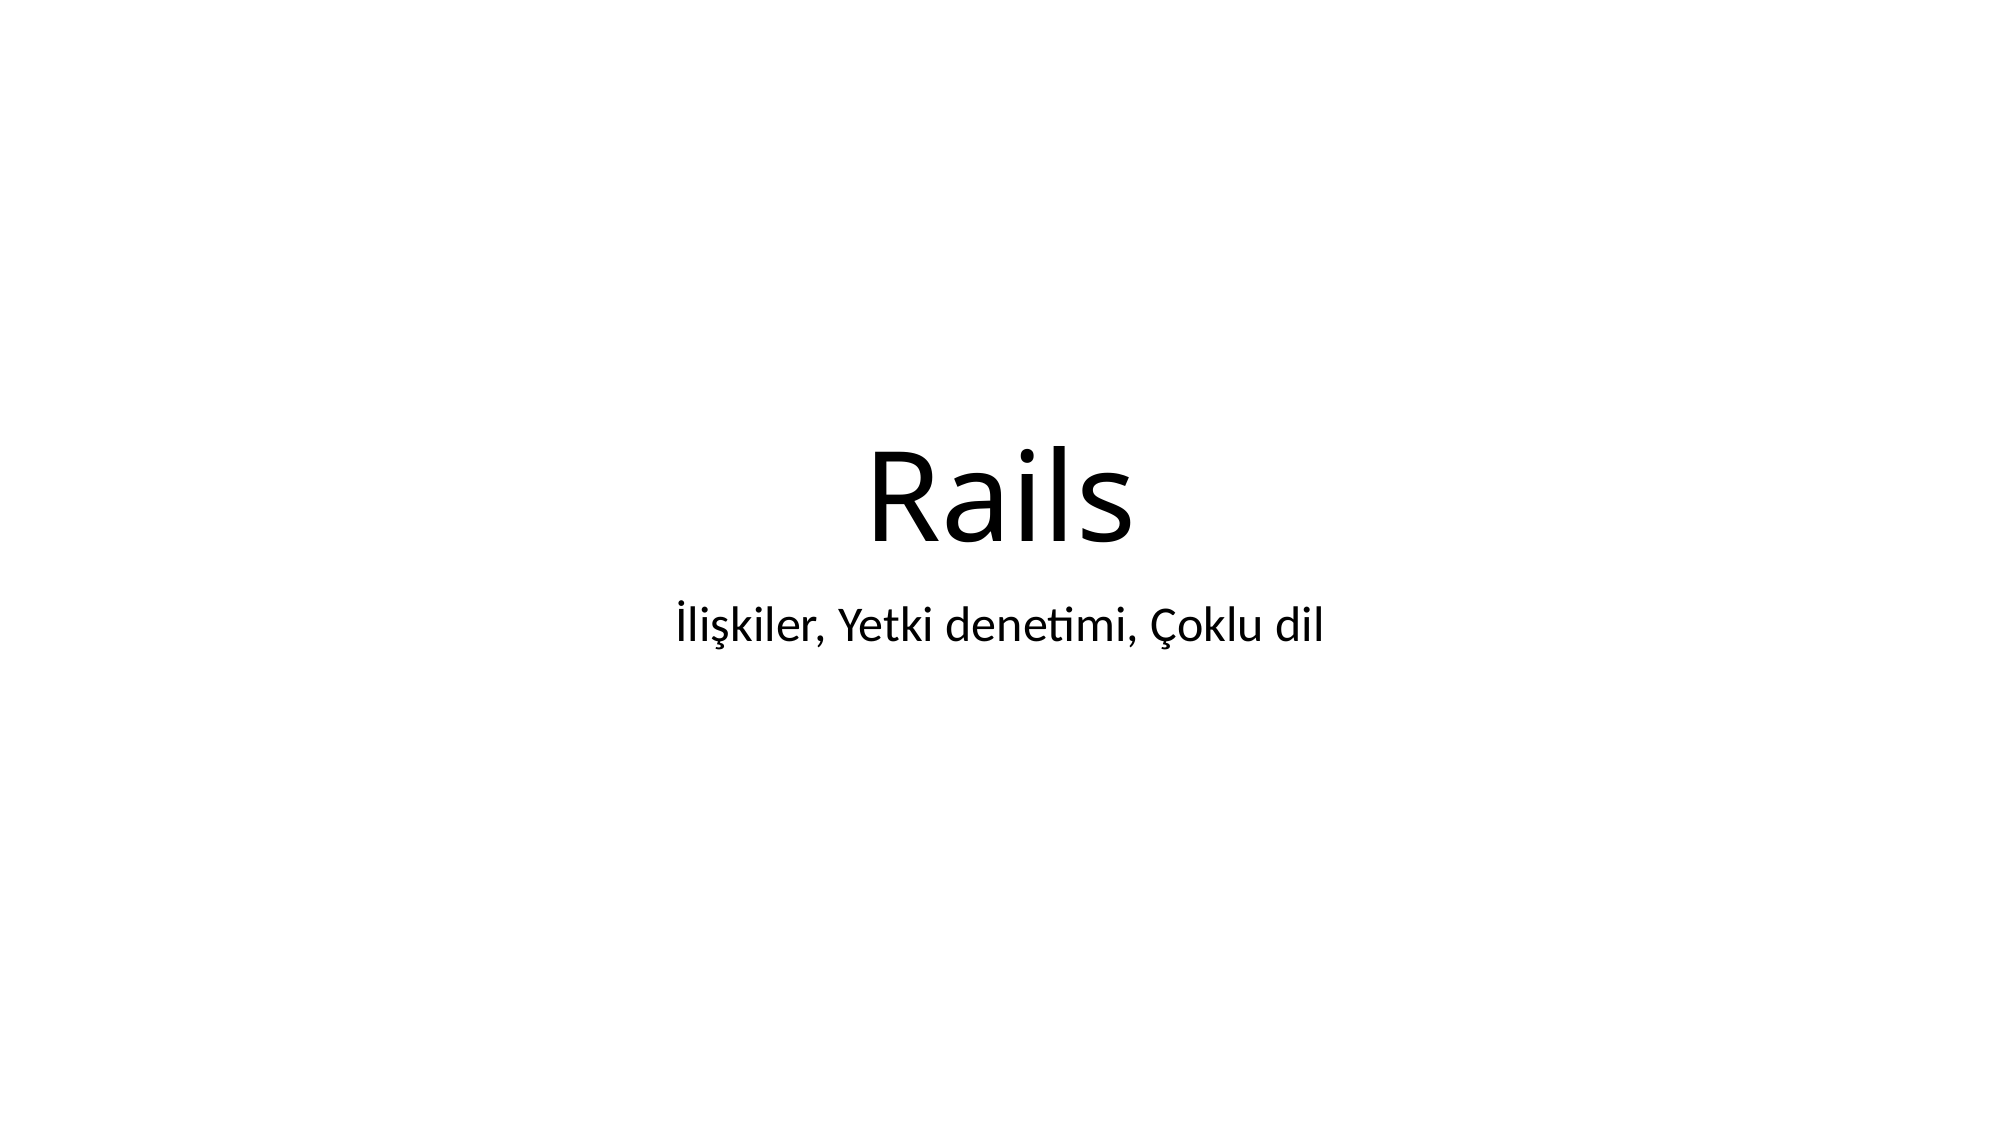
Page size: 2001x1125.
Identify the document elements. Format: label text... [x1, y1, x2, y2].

title Rails [249, 184, 1750, 576]
subtitle İlişkiler, Yetki denetimi, Çoklu dil [249, 590, 1750, 863]
